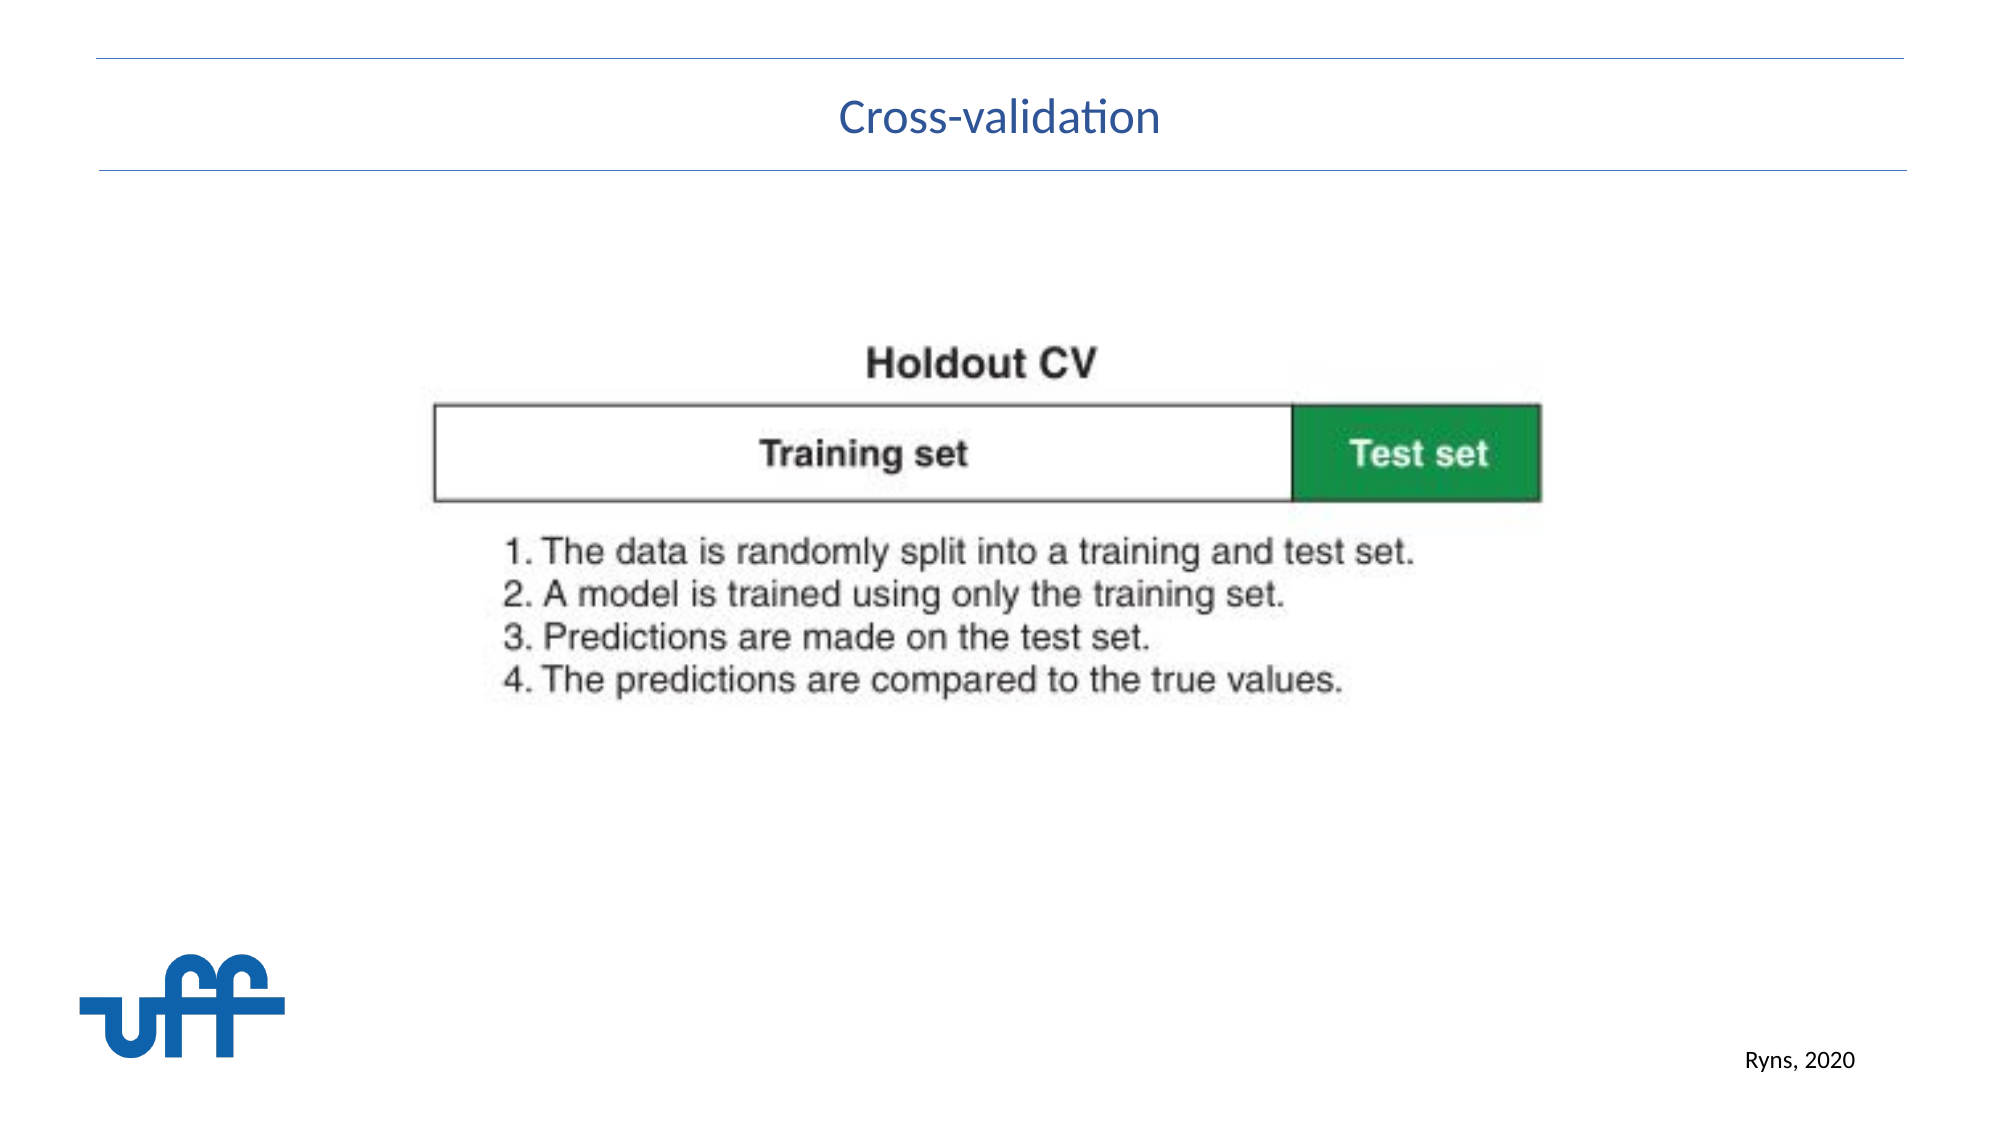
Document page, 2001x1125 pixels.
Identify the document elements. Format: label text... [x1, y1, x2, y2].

text_box Ryns, 2020 [1730, 1036, 1882, 1082]
picture [77, 951, 287, 1060]
picture [400, 323, 1600, 732]
text_box Cross-validation [97, 76, 1903, 152]
